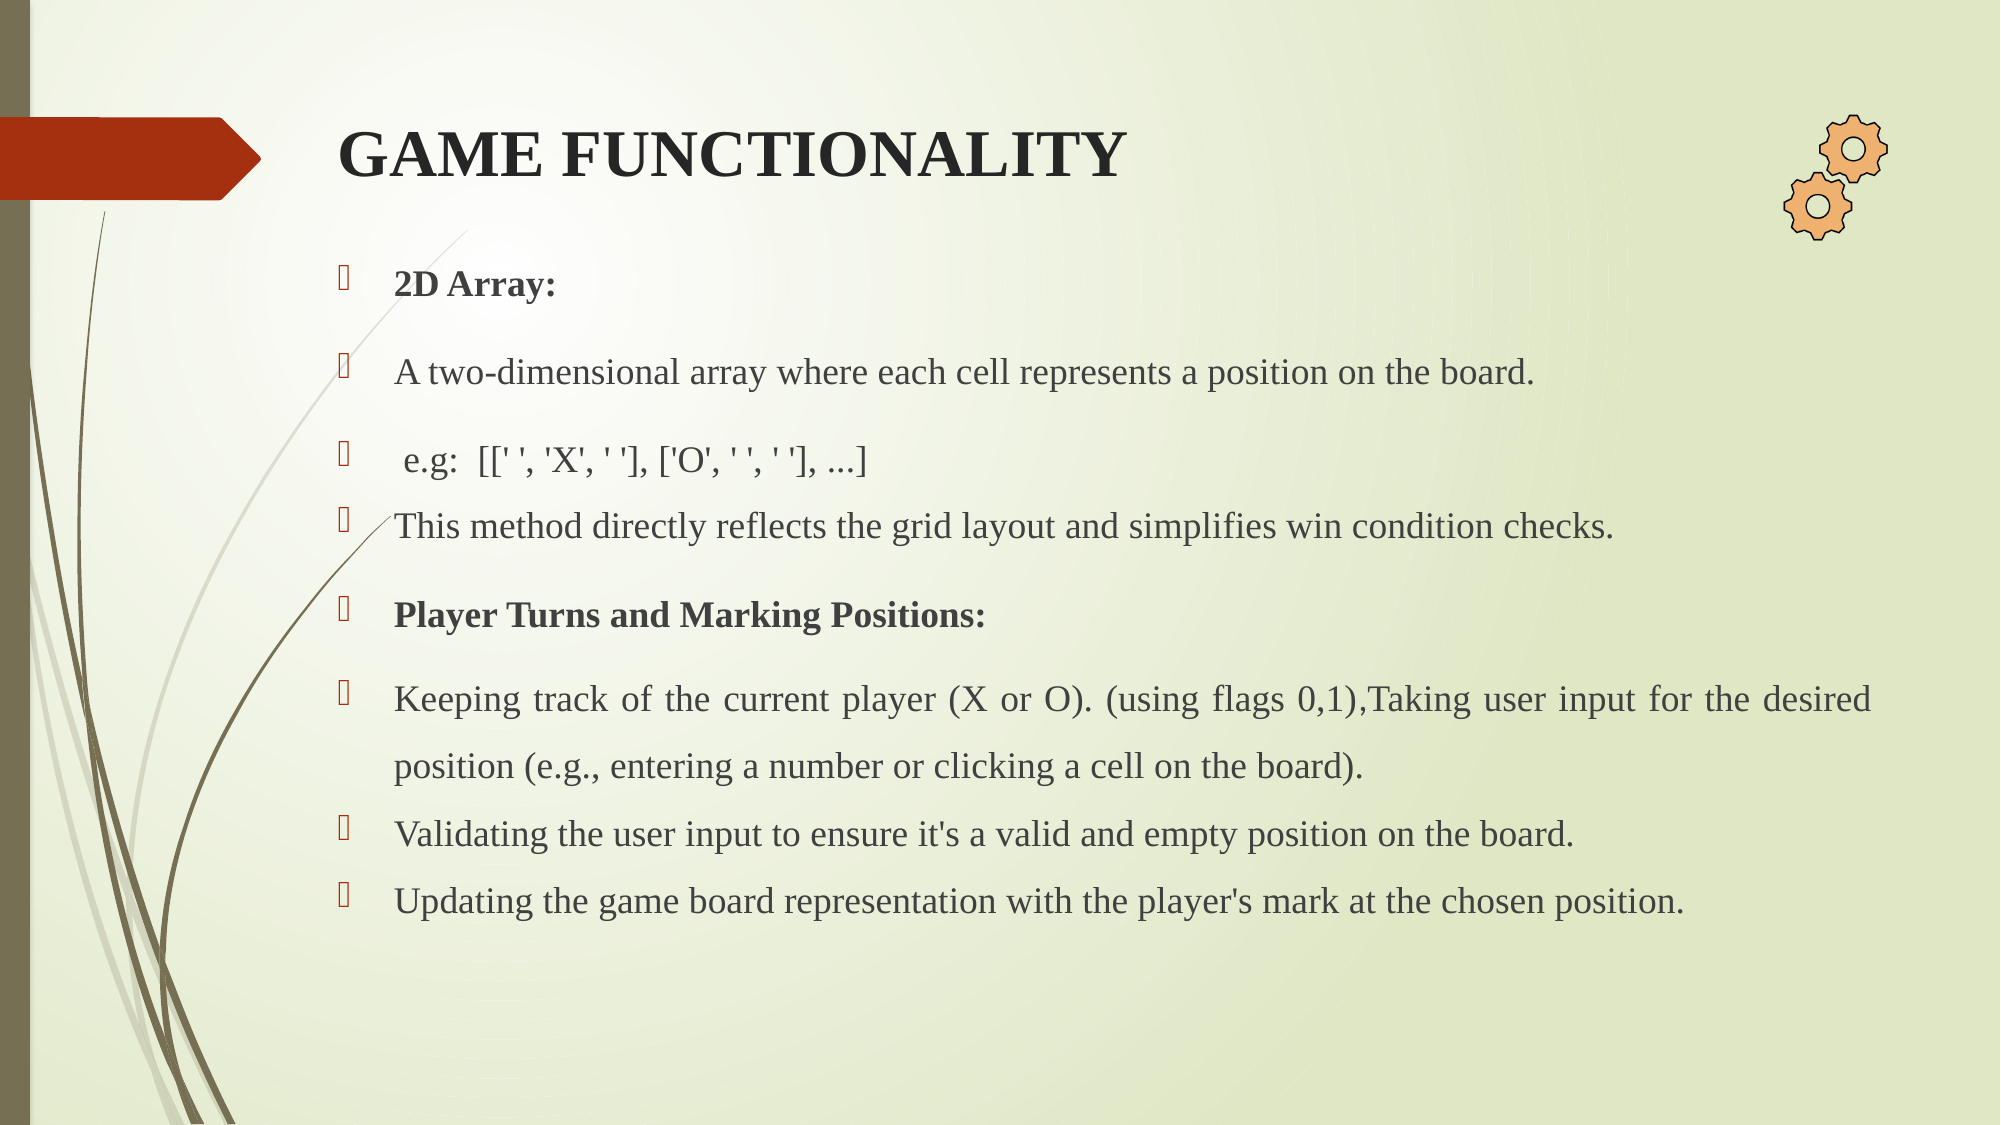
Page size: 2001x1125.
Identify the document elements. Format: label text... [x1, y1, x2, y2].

title GAME FUNCTIONALITY [322, 102, 1760, 199]
picture [1760, 102, 1911, 253]
list 2D Array: A two-dimensional array where each cell represents a position on the board. e.g: [[' ', 'X', ' '], ['O', ' ', ' '], ...] This method directly reflects the grid layout and simplifies win condition checks. Player Turns and Marking Positions: Keeping track of the current player (X or O). (using flags 0,1),Taking user input for the desired position (e.g., entering a number or clicking a cell on the board). Validating the user input to ensure it's a valid and empty position on the board. Updating the game board representation with the player's mark at the chosen position. [322, 228, 1888, 1047]
